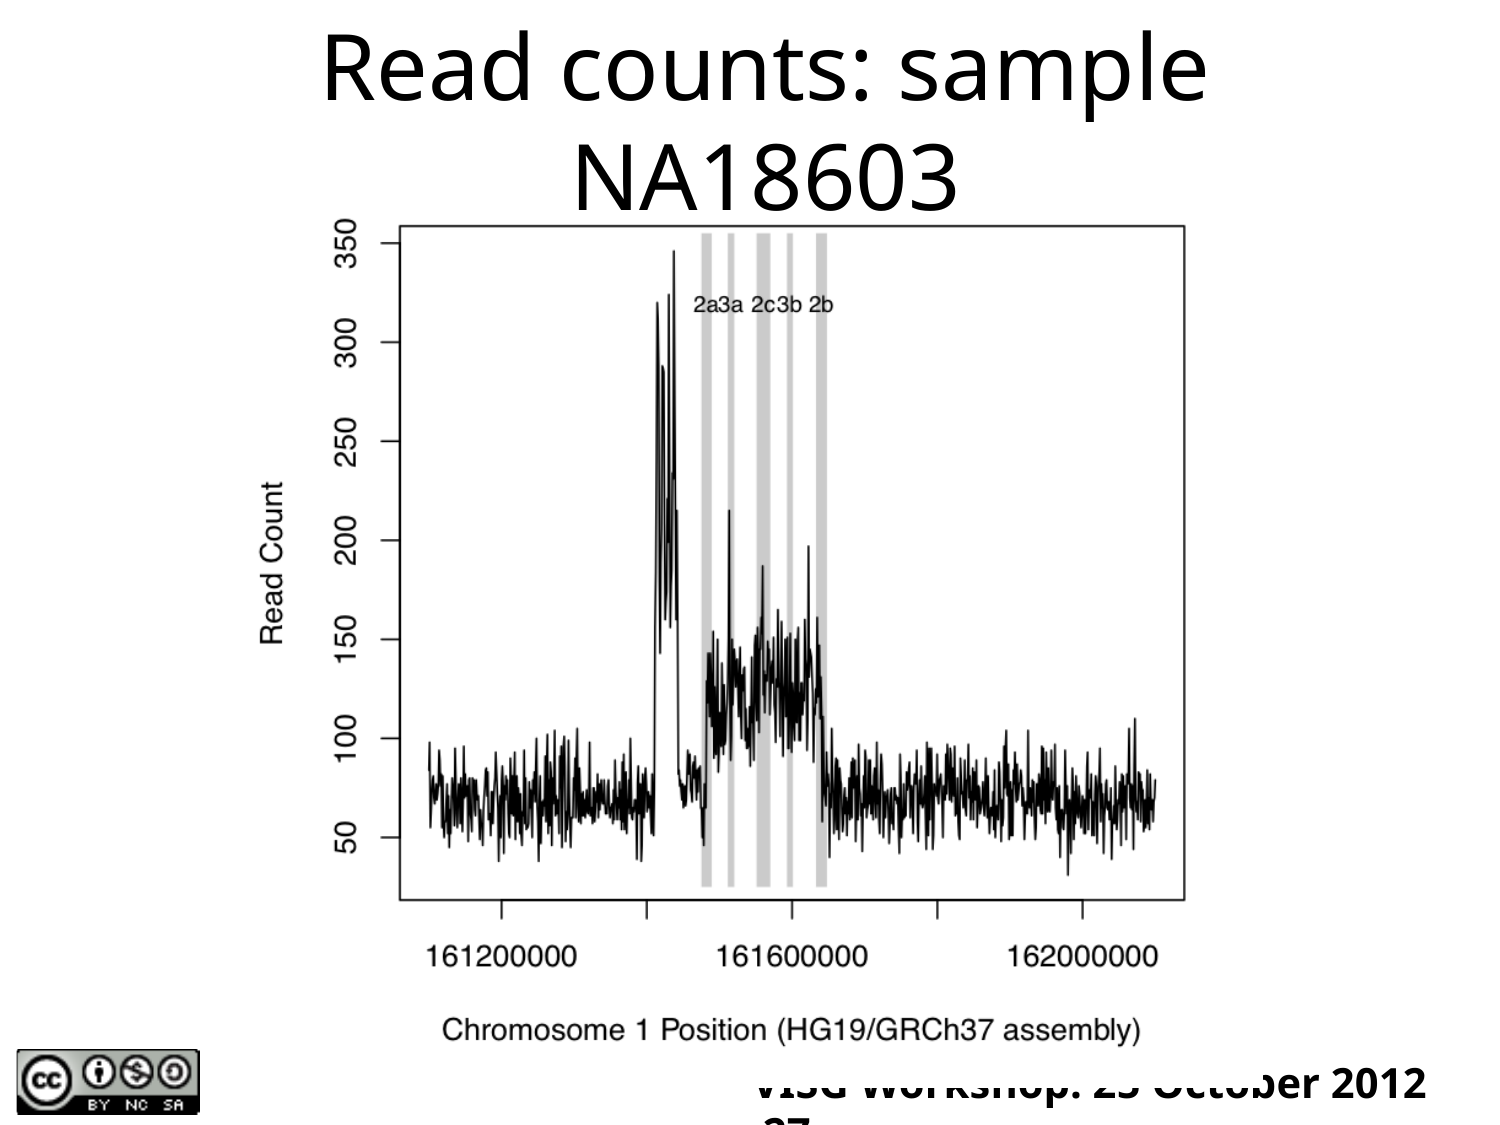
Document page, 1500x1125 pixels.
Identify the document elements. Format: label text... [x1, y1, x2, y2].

title Read counts: sample NA18603 [187, 24, 1344, 213]
picture [16, 1049, 200, 1115]
picture [249, 74, 1264, 1088]
